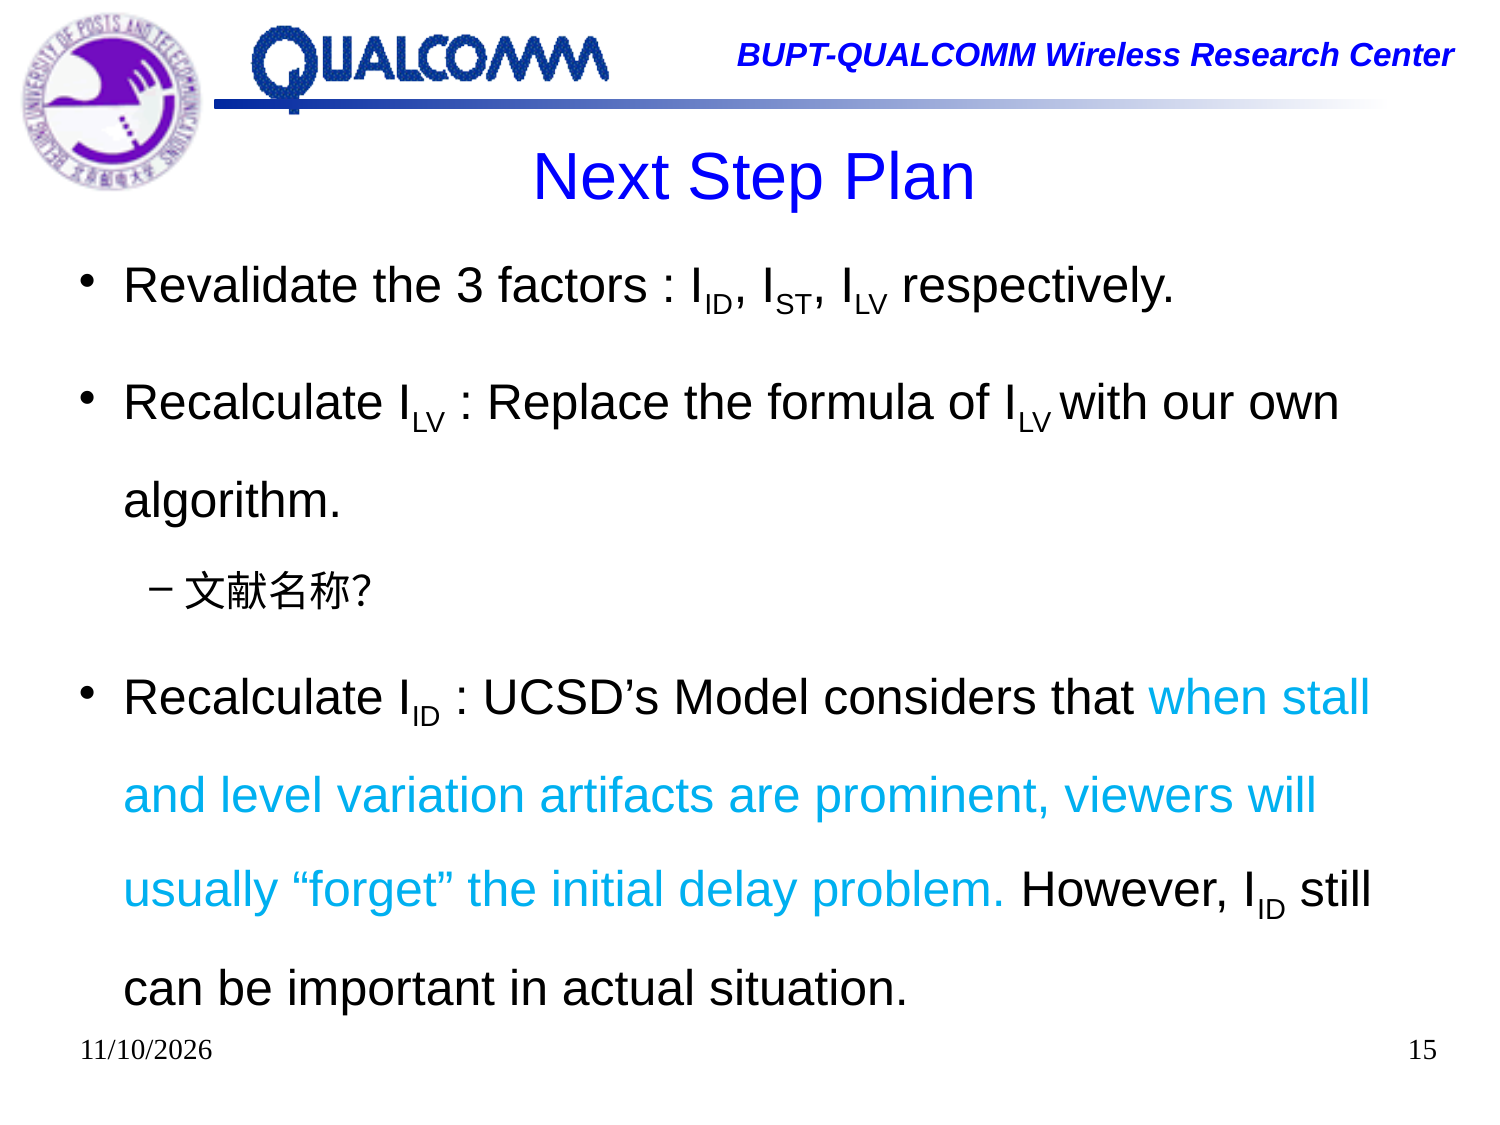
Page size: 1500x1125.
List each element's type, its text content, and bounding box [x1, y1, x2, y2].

title Next Step Plan [520, 140, 1008, 218]
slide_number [64, 1022, 378, 1099]
list Revalidate the 3 factors : IID, IST, ILV respectively. Recalculate ILV : Replace the formula of ILV with our own algorithm. 文献名称？ Recalculate IID : UCSD’s Model considers that when stall and level variation artifacts are prominent, viewers will usually “forget” the initial delay problem. However, IID still can be important in actual situation. [64, 210, 1447, 991]
slide_number 15 [1139, 1022, 1453, 1099]
picture [0, 0, 213, 208]
